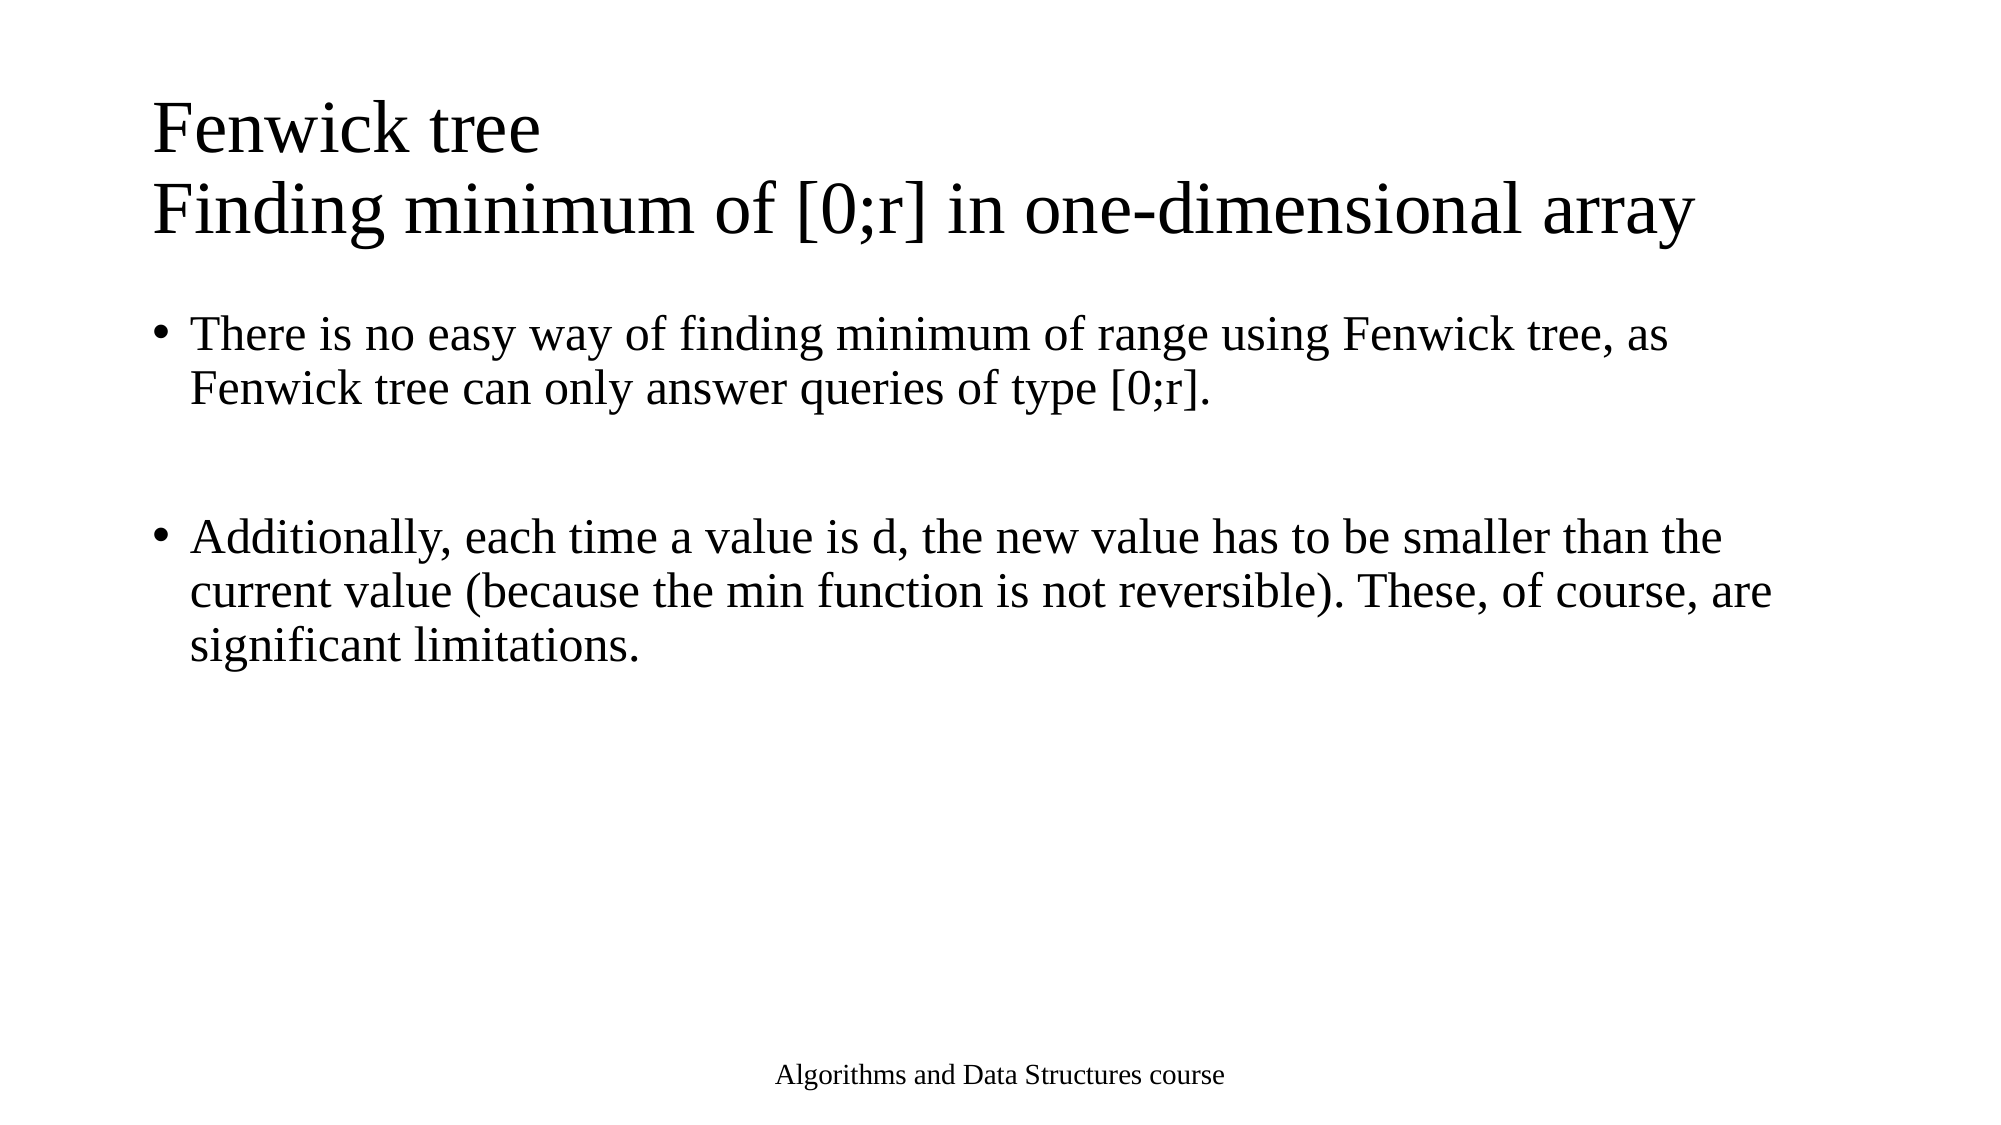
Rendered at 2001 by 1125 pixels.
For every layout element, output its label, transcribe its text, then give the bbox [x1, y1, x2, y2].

title Fenwick tree Finding minimum of [0;r] in one-dimensional array [137, 59, 1863, 278]
footer Algorithms and Data Structures course [662, 1042, 1338, 1103]
